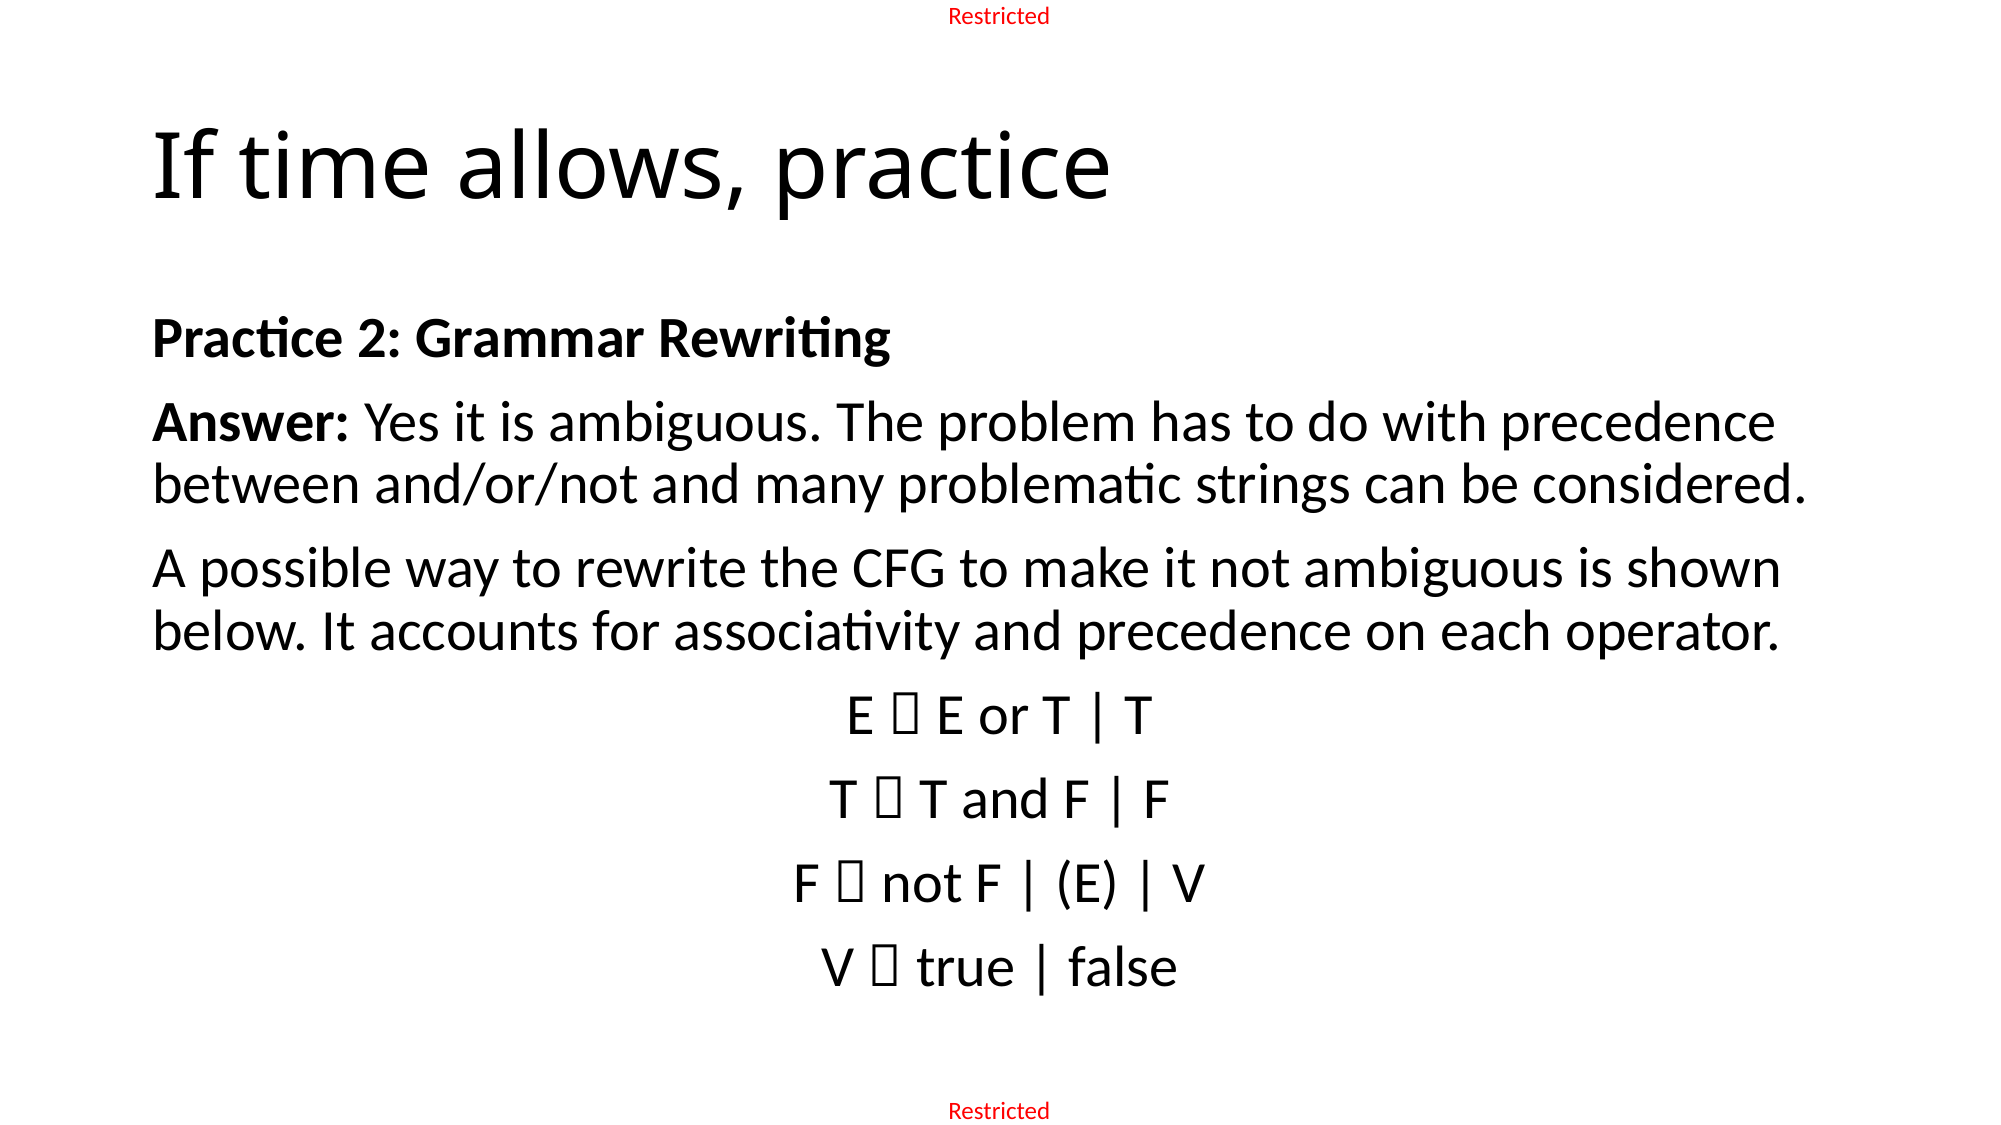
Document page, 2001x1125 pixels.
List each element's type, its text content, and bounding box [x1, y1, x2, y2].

title If time allows, practice [137, 59, 1863, 278]
list Practice 2: Grammar Rewriting Answer: Yes it is ambiguous. The problem has to do with precedence between and/or/not and many problematic strings can be considered. A possible way to rewrite the CFG to make it not ambiguous is shown below. It accounts for associativity and precedence on each operator. E  E or T | T T  T and F | F F  not F | (E) | V V  true | false [137, 299, 1863, 1125]
